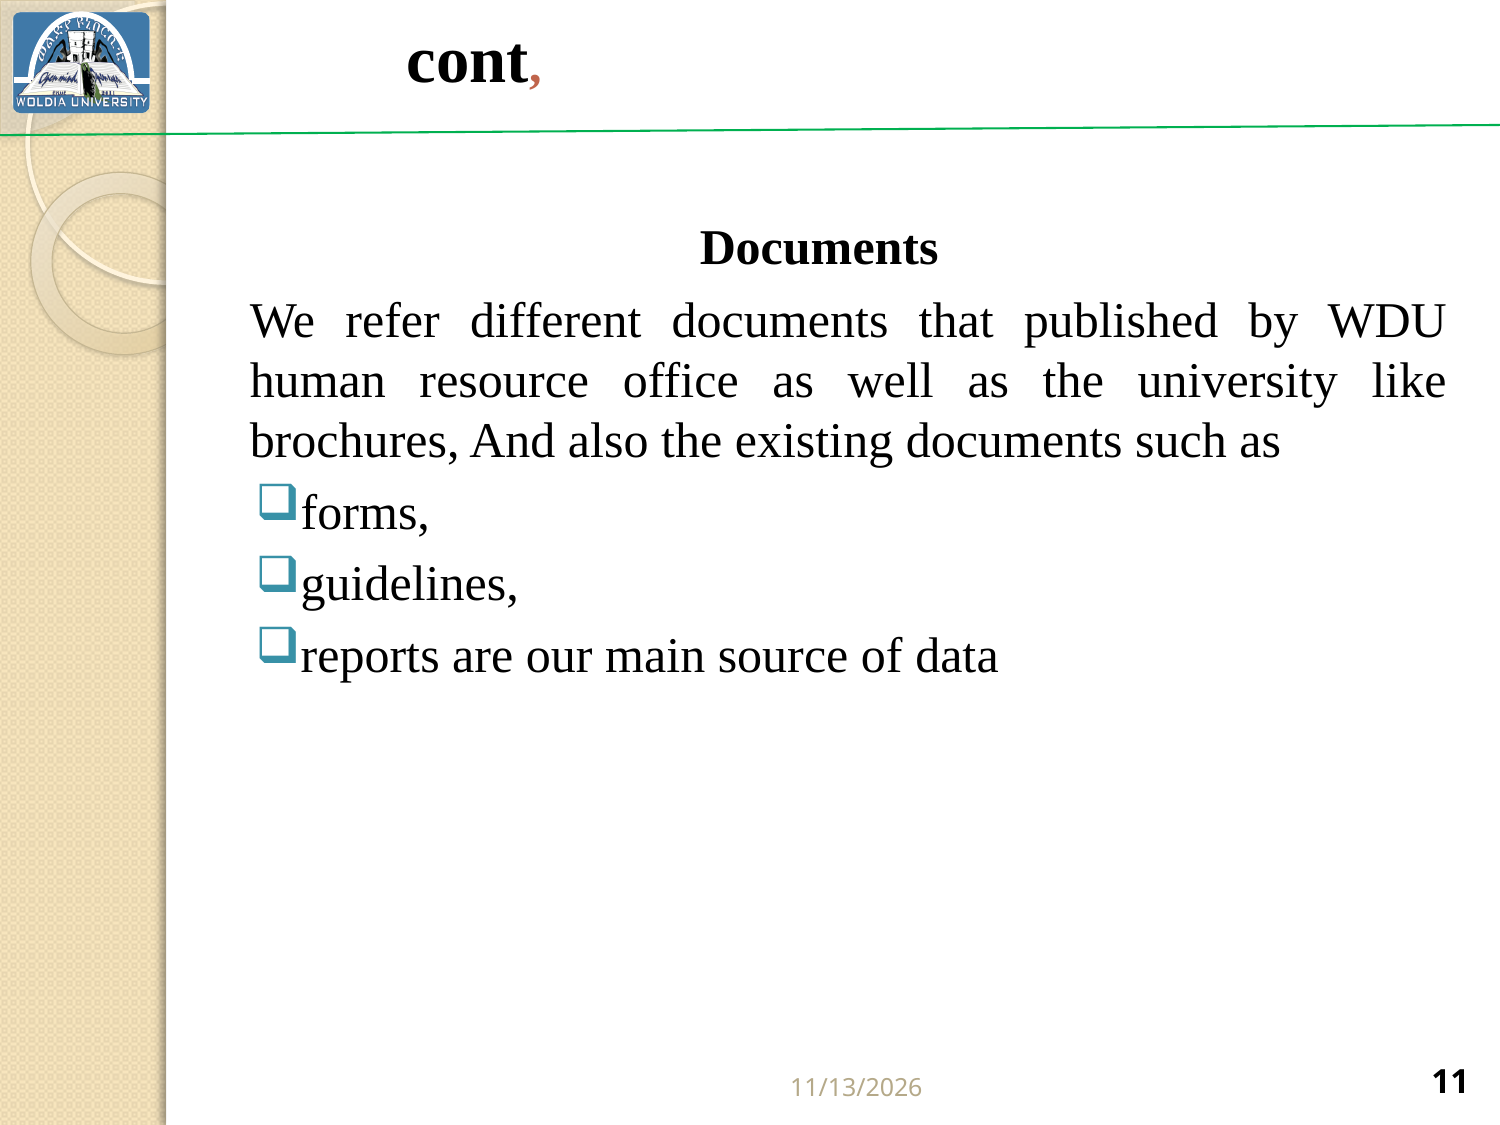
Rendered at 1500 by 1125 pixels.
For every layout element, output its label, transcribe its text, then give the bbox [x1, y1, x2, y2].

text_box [12, 11, 151, 114]
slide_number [587, 1034, 938, 1113]
list Documents We refer different documents that published by WDU human resource office as well as the university like brochures, And also the existing documents such as forms, guidelines, reports are our main source of data [174, 207, 1463, 1014]
slide_number 11 [1413, 1034, 1488, 1113]
text_box cont, [154, 0, 1500, 150]
